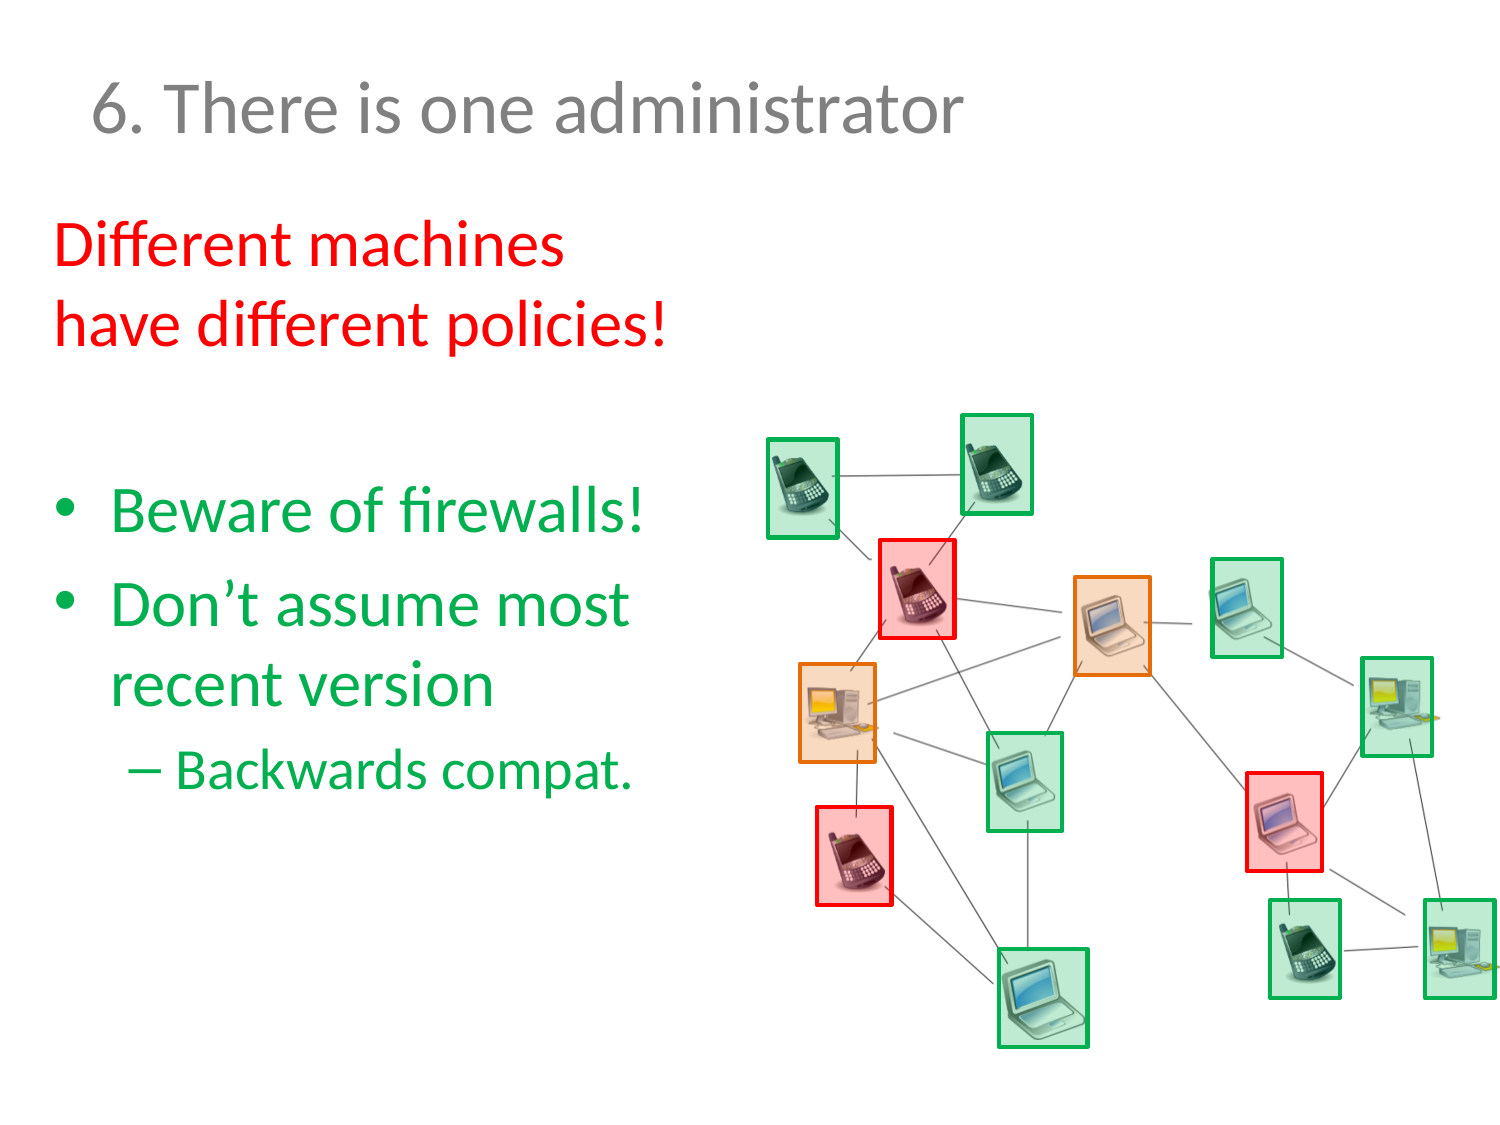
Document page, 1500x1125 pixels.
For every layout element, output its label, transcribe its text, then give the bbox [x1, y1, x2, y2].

list Different machines have different policies! Beware of firewalls! Don’t assume most recent version Backwards compat. [38, 191, 700, 1050]
title 6. There is one administrator [75, 45, 1425, 163]
text_box [960, 413, 1034, 437]
picture [767, 439, 1500, 1040]
